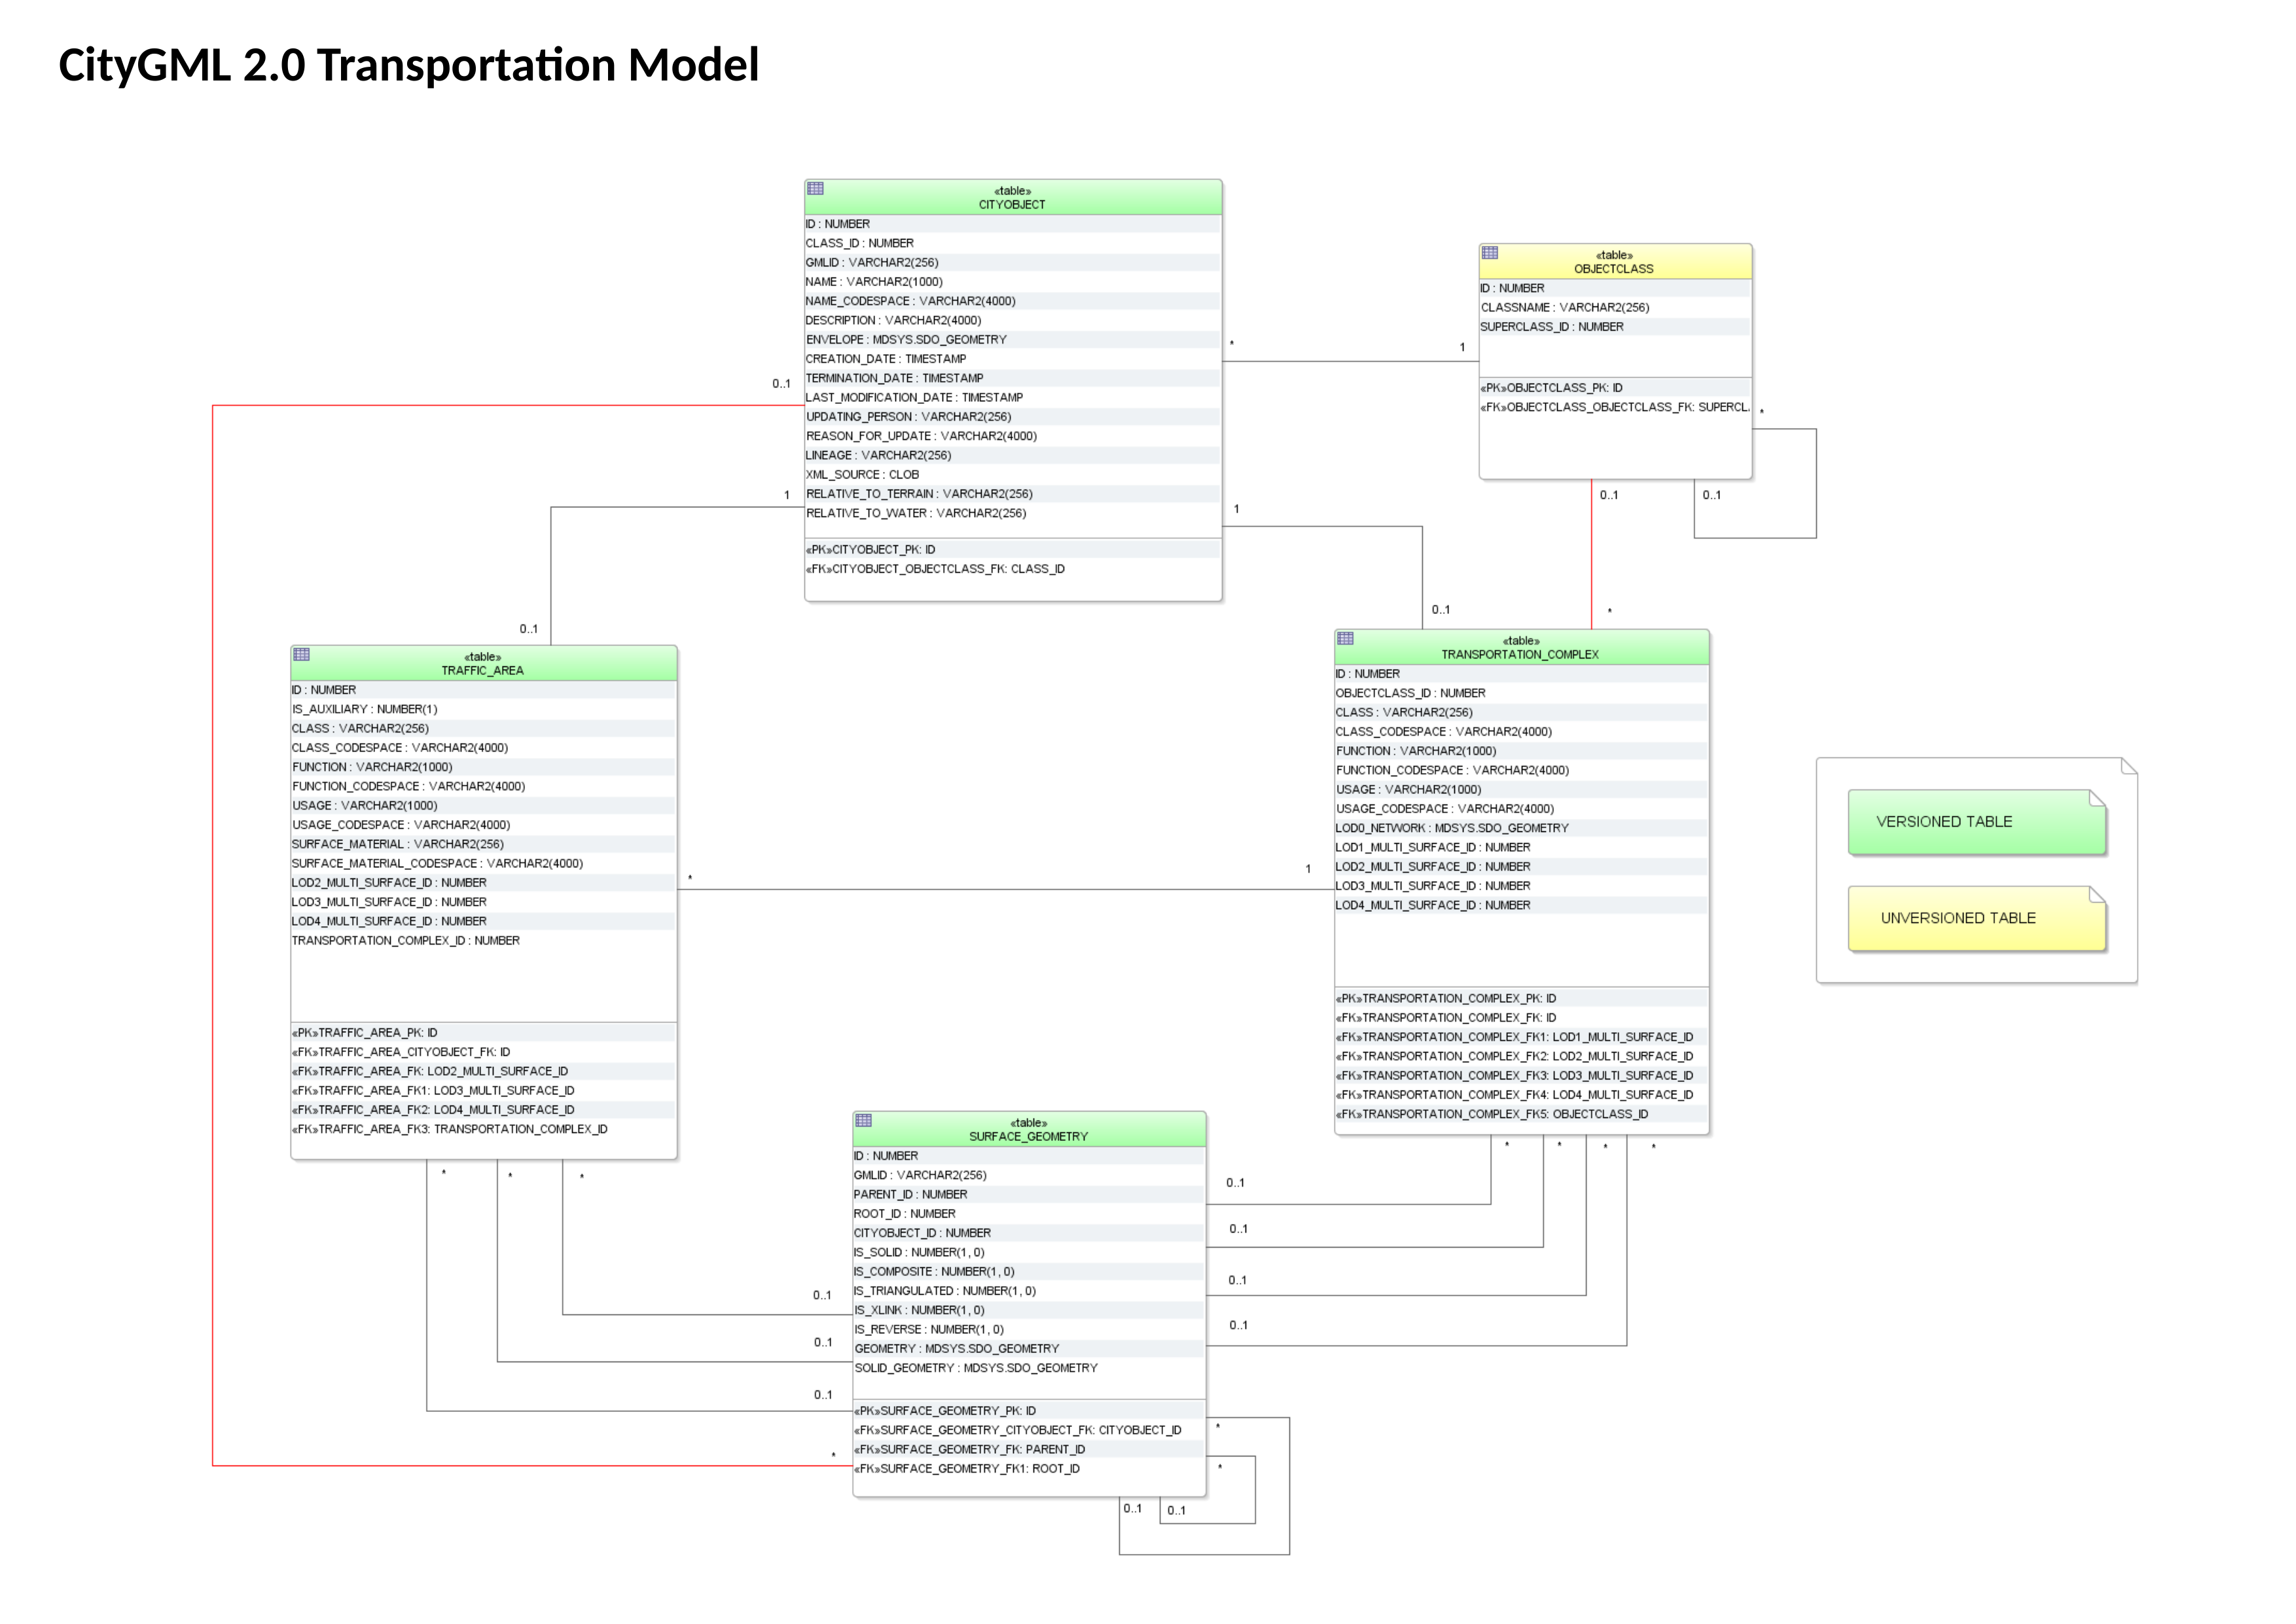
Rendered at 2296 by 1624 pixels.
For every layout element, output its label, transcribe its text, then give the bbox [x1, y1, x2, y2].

picture [190, 156, 2160, 1577]
text_box CityGML 2.0 Transportation Model [49, 26, 771, 96]
